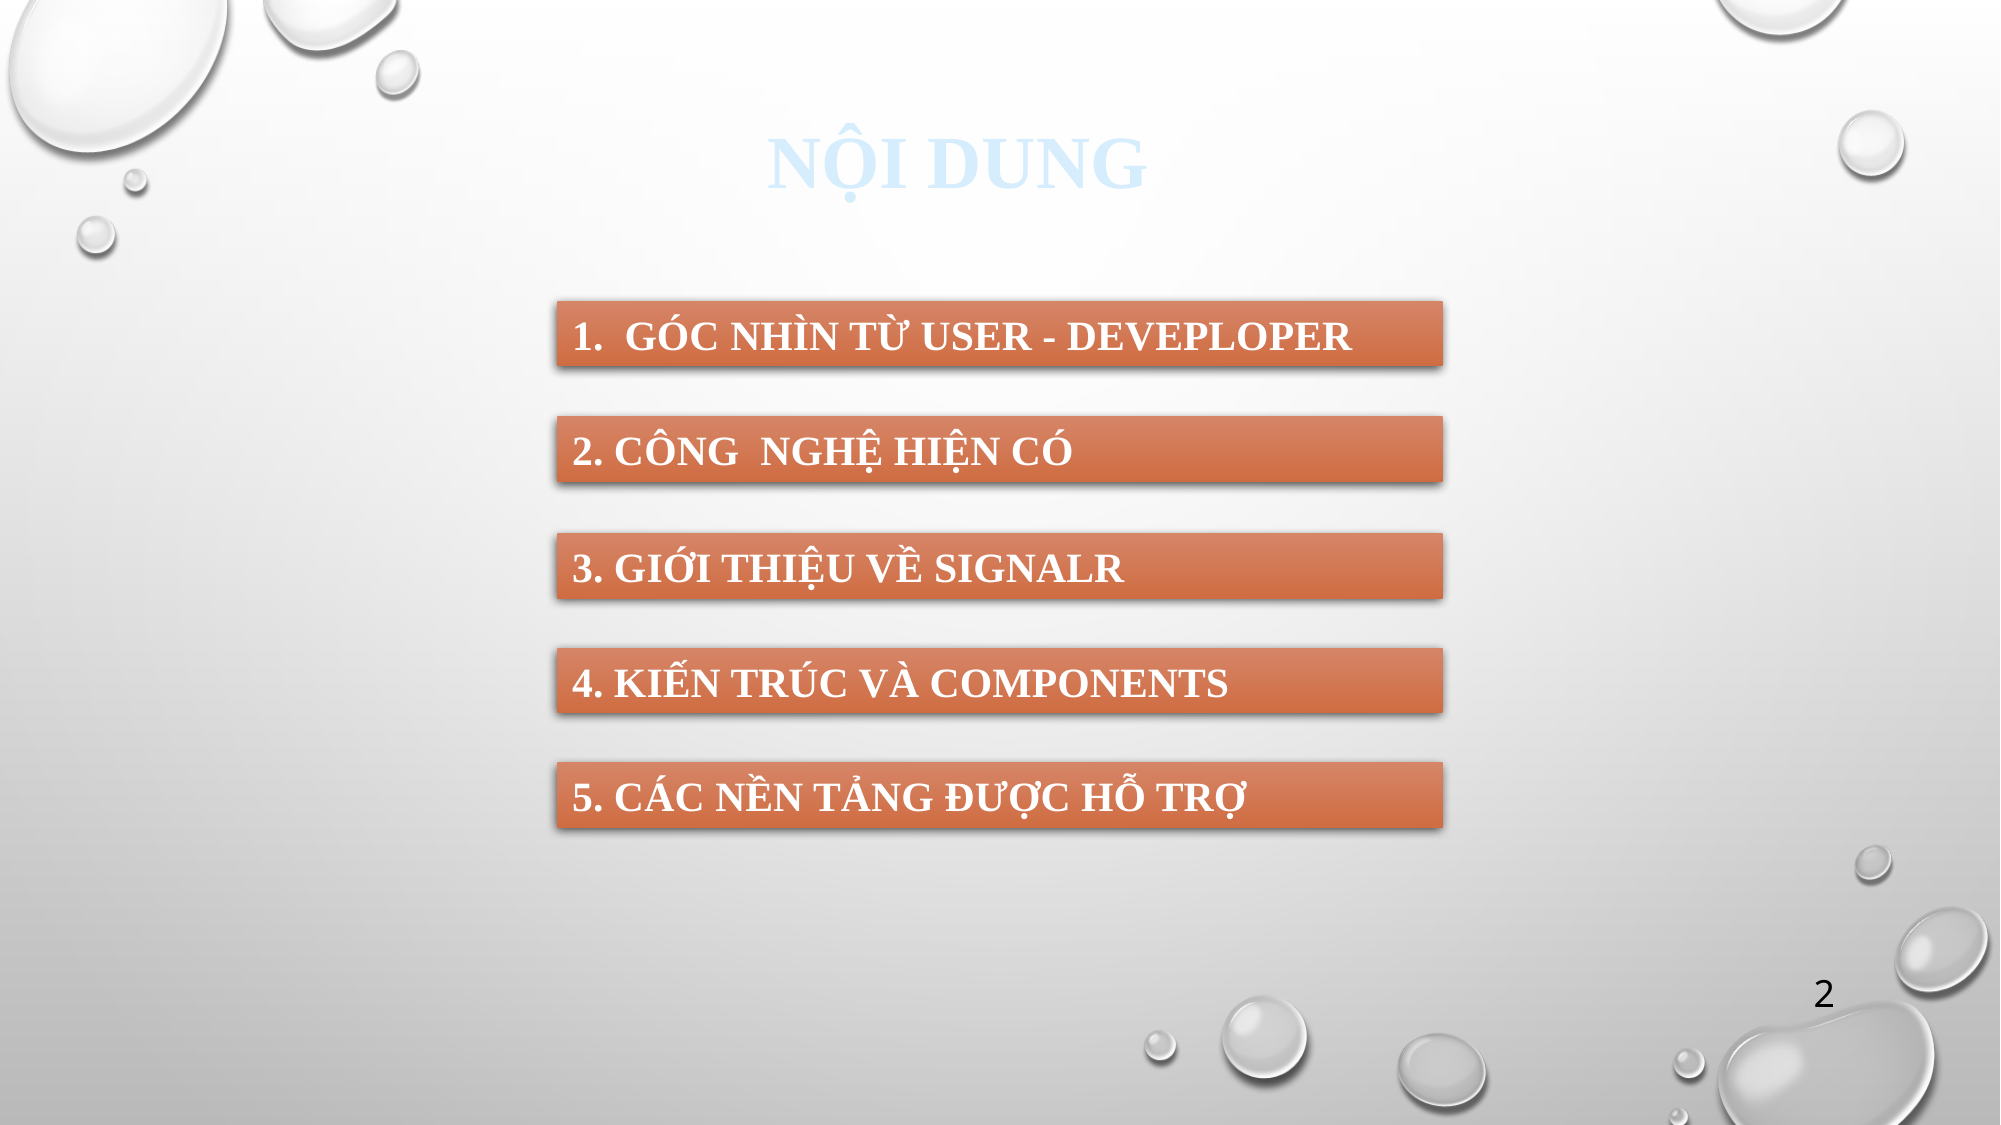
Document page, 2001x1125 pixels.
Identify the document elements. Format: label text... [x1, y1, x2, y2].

slide_number 2 [1724, 965, 1851, 1025]
text_box 3. GIỚI THIỆU VỀ SIGNALR [557, 533, 1443, 599]
text_box 5. CÁC NỀN TẢNG ĐƯỢC HỖ TRỢ [557, 762, 1443, 828]
picture [0, 0, 2000, 1125]
text_box 4. KIẾN TRÚC VÀ COMPONENTS [557, 648, 1443, 713]
text_box 1. GÓC NHÌN TỪ USER - DEVEPLOPER [557, 301, 1443, 366]
text_box 2. CÔNG NGHỆ HIỆN CÓ [557, 416, 1443, 482]
title NỘI DUNG [108, 77, 1809, 252]
